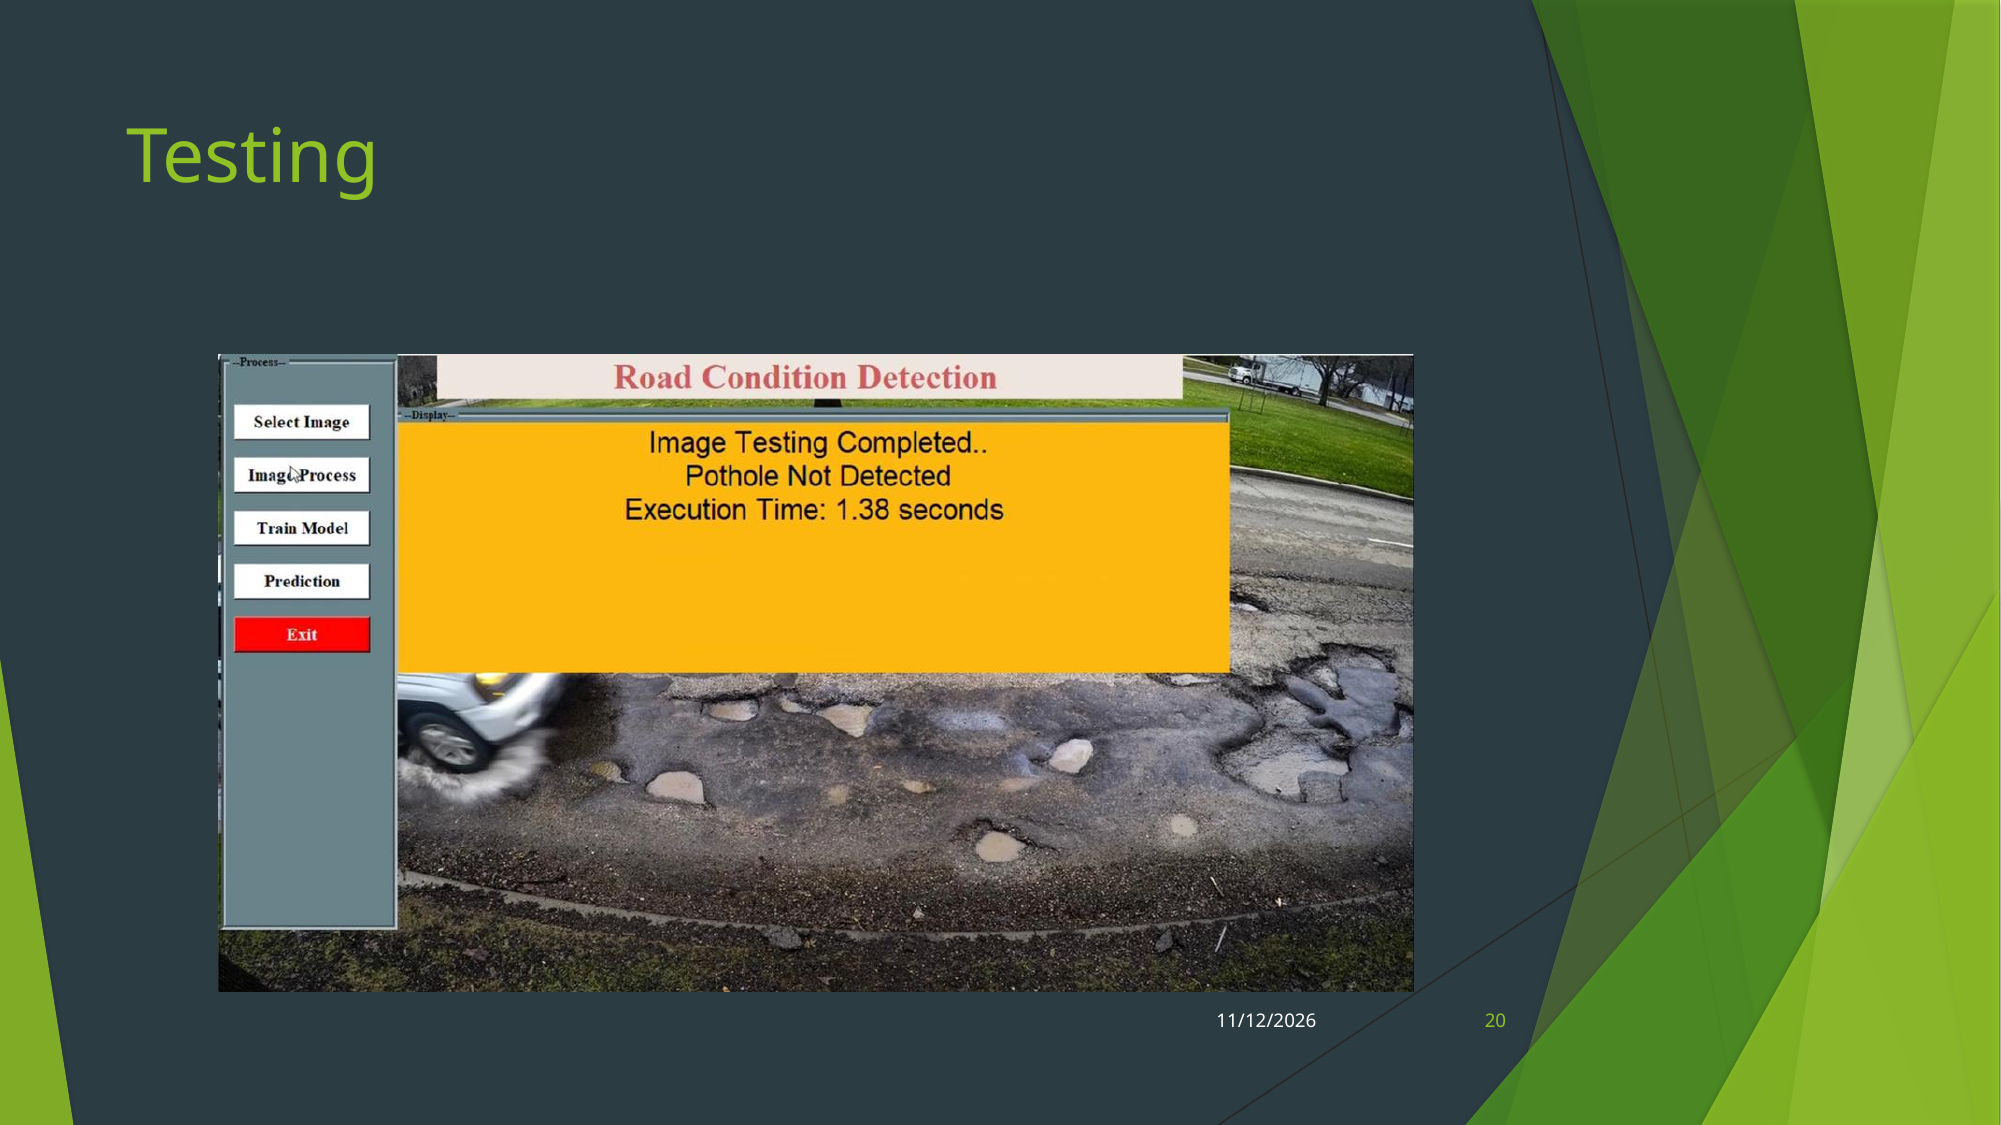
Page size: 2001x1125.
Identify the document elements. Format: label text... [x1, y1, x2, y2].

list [218, 353, 1415, 992]
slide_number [1181, 1000, 1332, 1051]
slide_number 20 [1409, 991, 1522, 1051]
title Testing [111, 99, 1522, 317]
